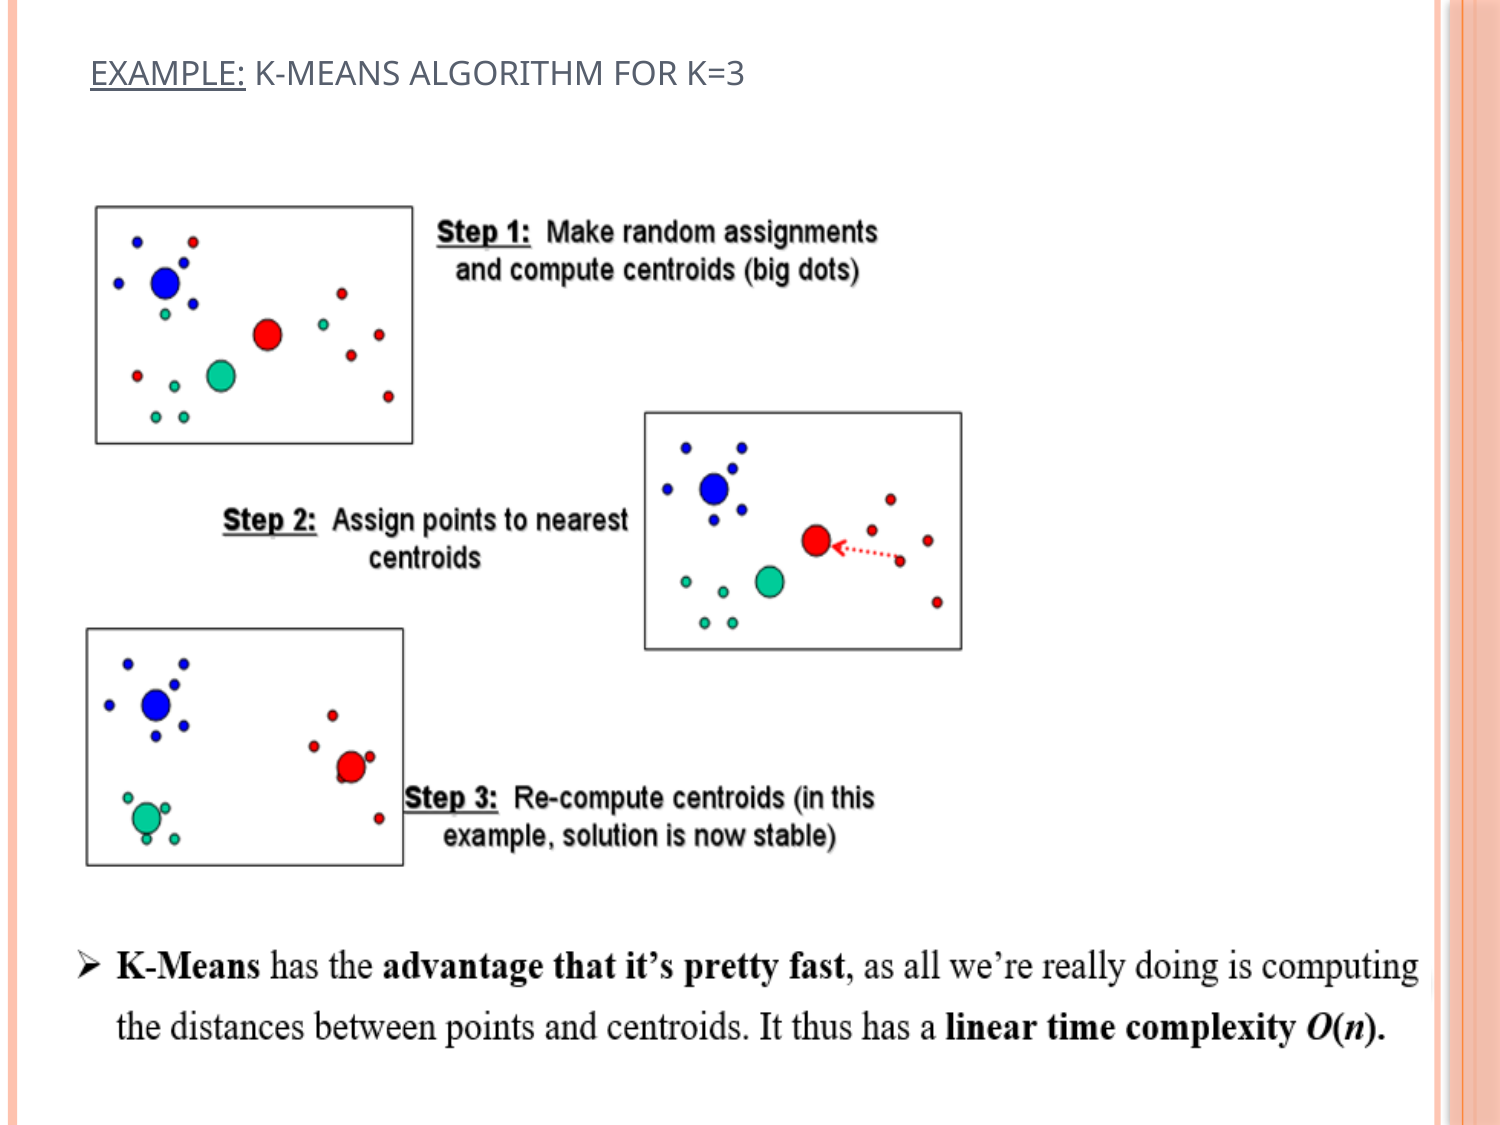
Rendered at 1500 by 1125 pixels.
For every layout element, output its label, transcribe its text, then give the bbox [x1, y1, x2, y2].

picture [75, 138, 1431, 1068]
title Example: K-Means algorithm for K=3 [75, 45, 1300, 100]
